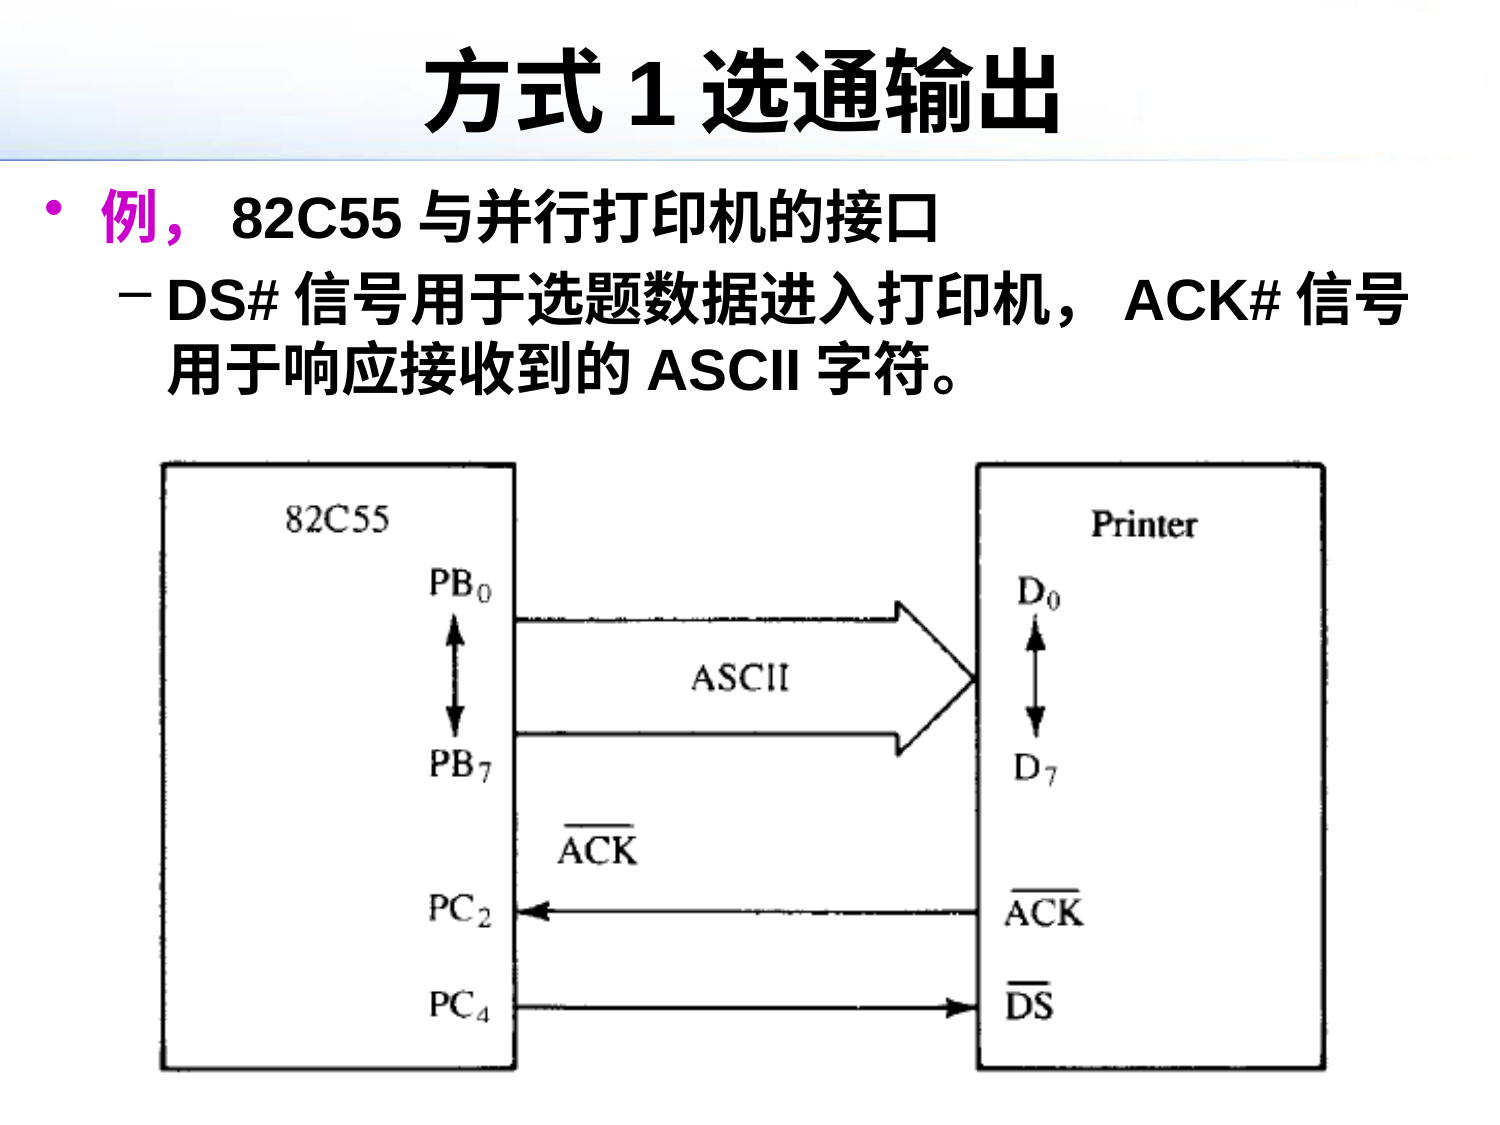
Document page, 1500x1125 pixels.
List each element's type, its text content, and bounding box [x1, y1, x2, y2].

title 方式1选通输出 [29, 31, 1459, 147]
picture [0, 0, 1500, 161]
picture [147, 444, 1333, 1083]
list 例，82C55与并行打印机的接口 DS#信号用于选题数据进入打印机，ACK#信号用于响应接收到的ASCII字符。 [29, 172, 1459, 409]
